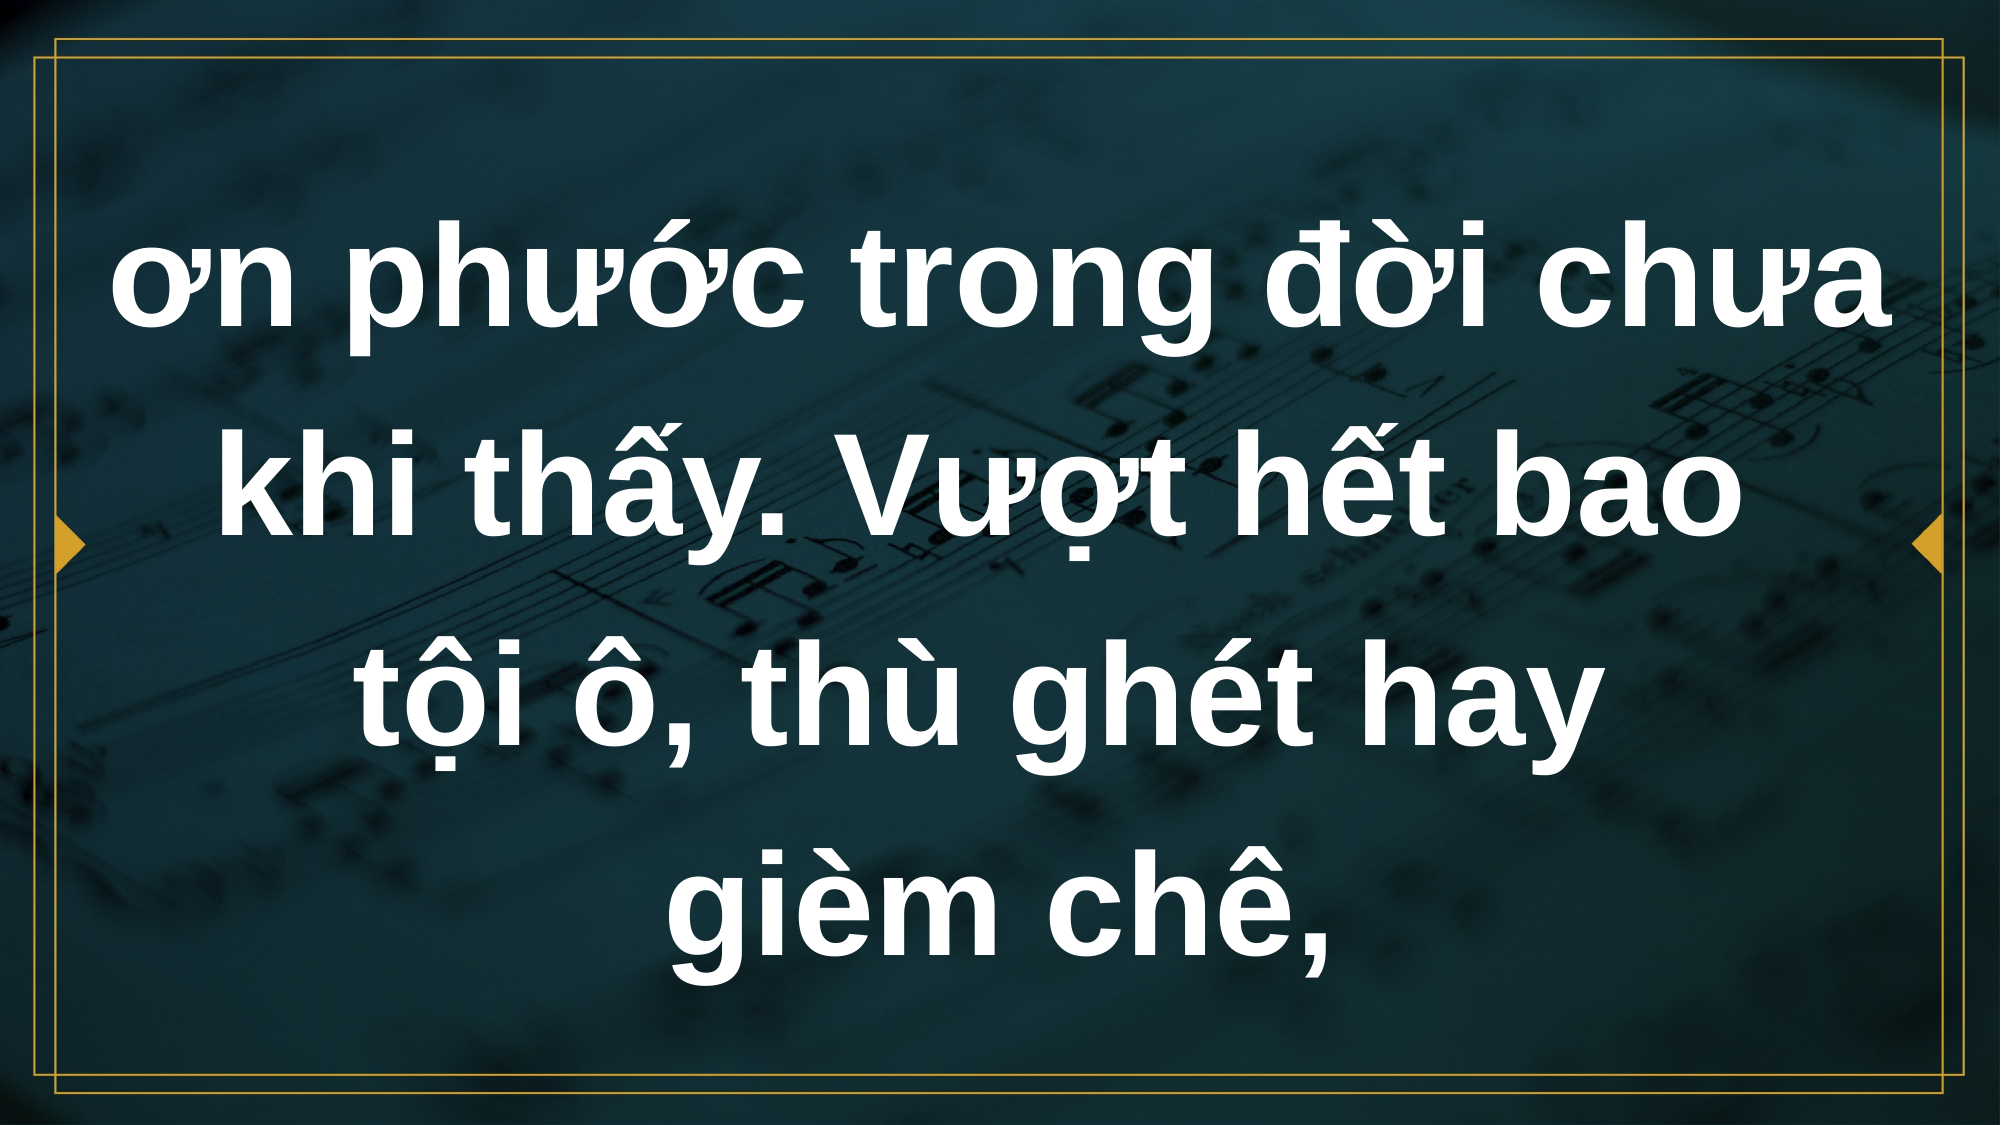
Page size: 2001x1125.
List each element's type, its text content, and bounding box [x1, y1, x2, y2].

title ơn phước trong đời chưa khi thấy. Vượt hết bao tội ô, thù ghét hay gièm chê, [55, 53, 1945, 1077]
picture [0, 0, 2000, 1125]
